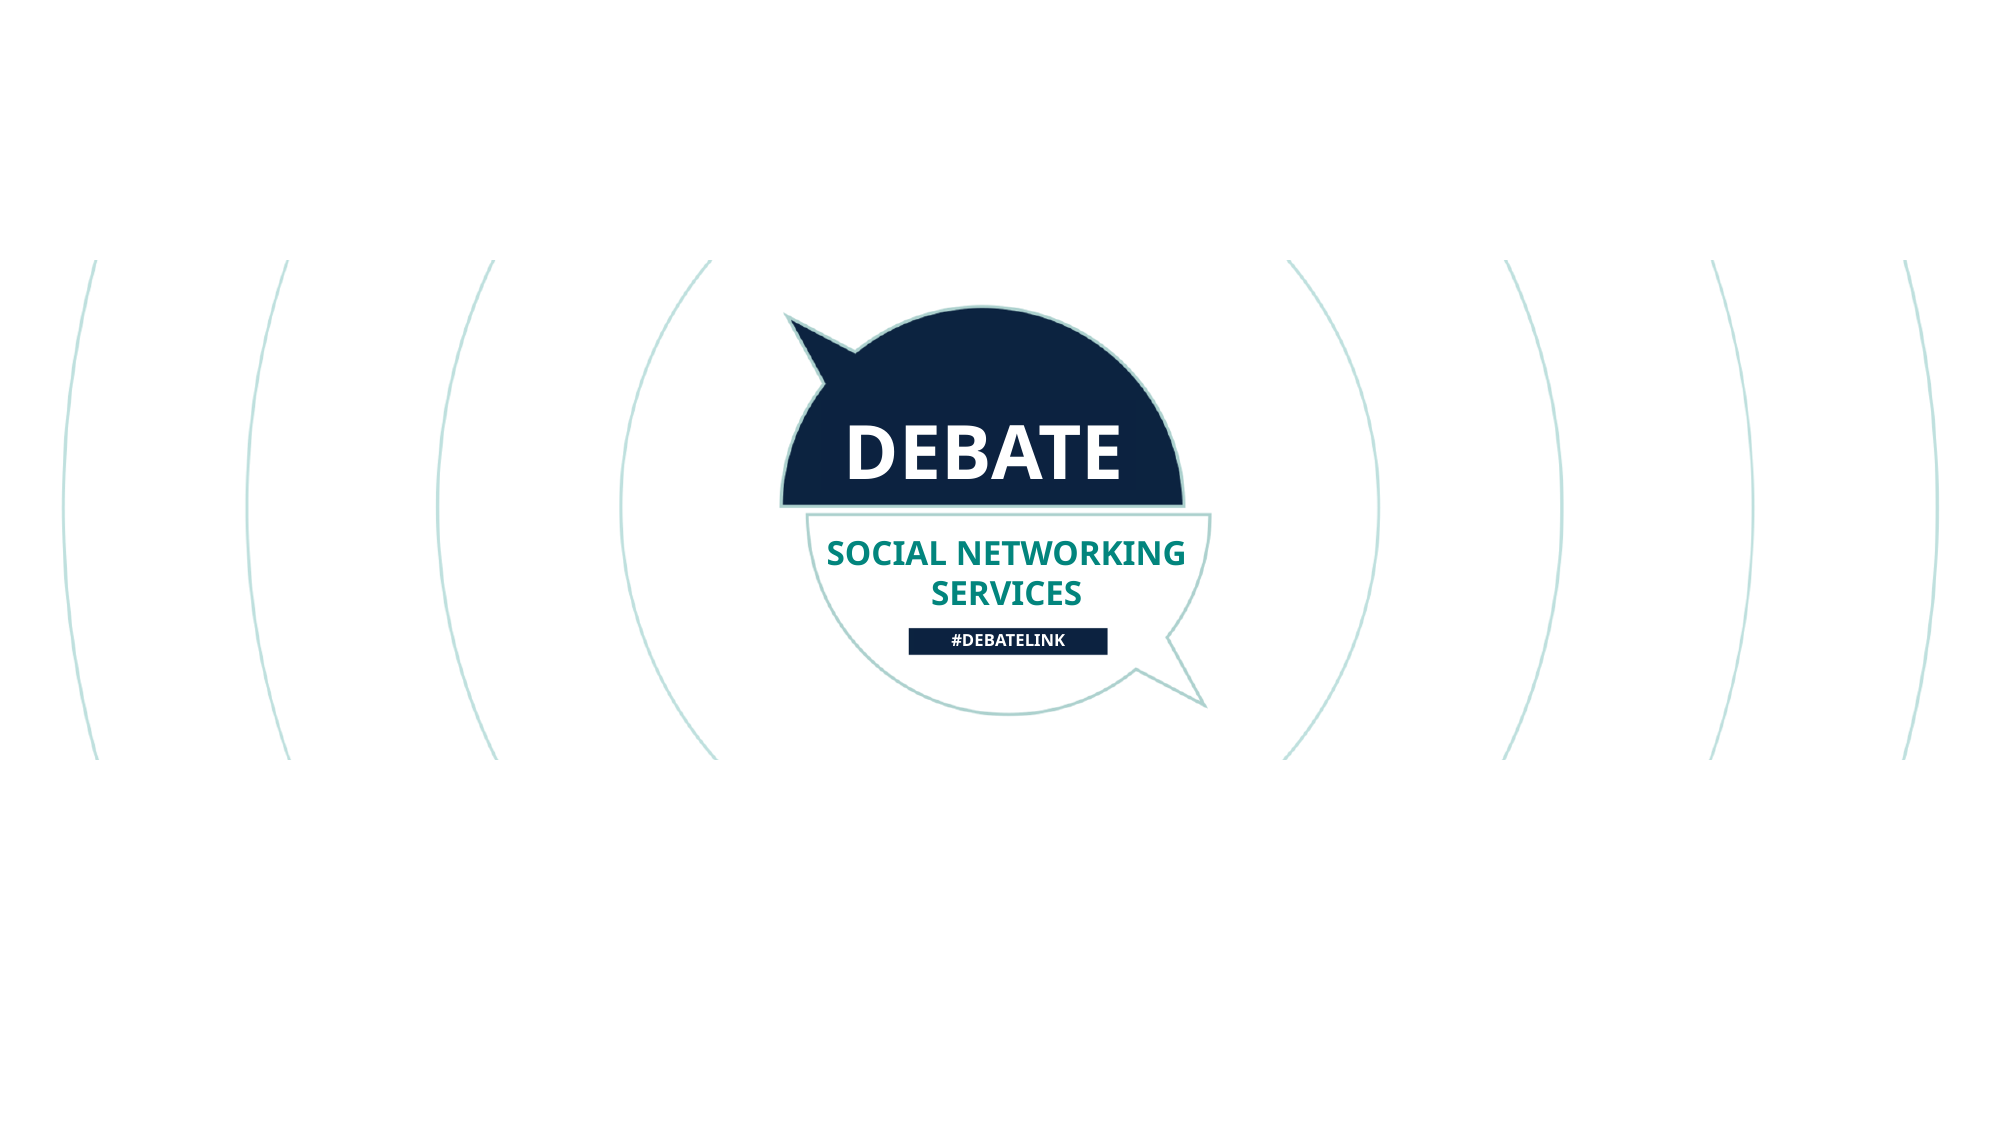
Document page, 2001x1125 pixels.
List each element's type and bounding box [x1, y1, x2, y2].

picture [0, 260, 2000, 760]
